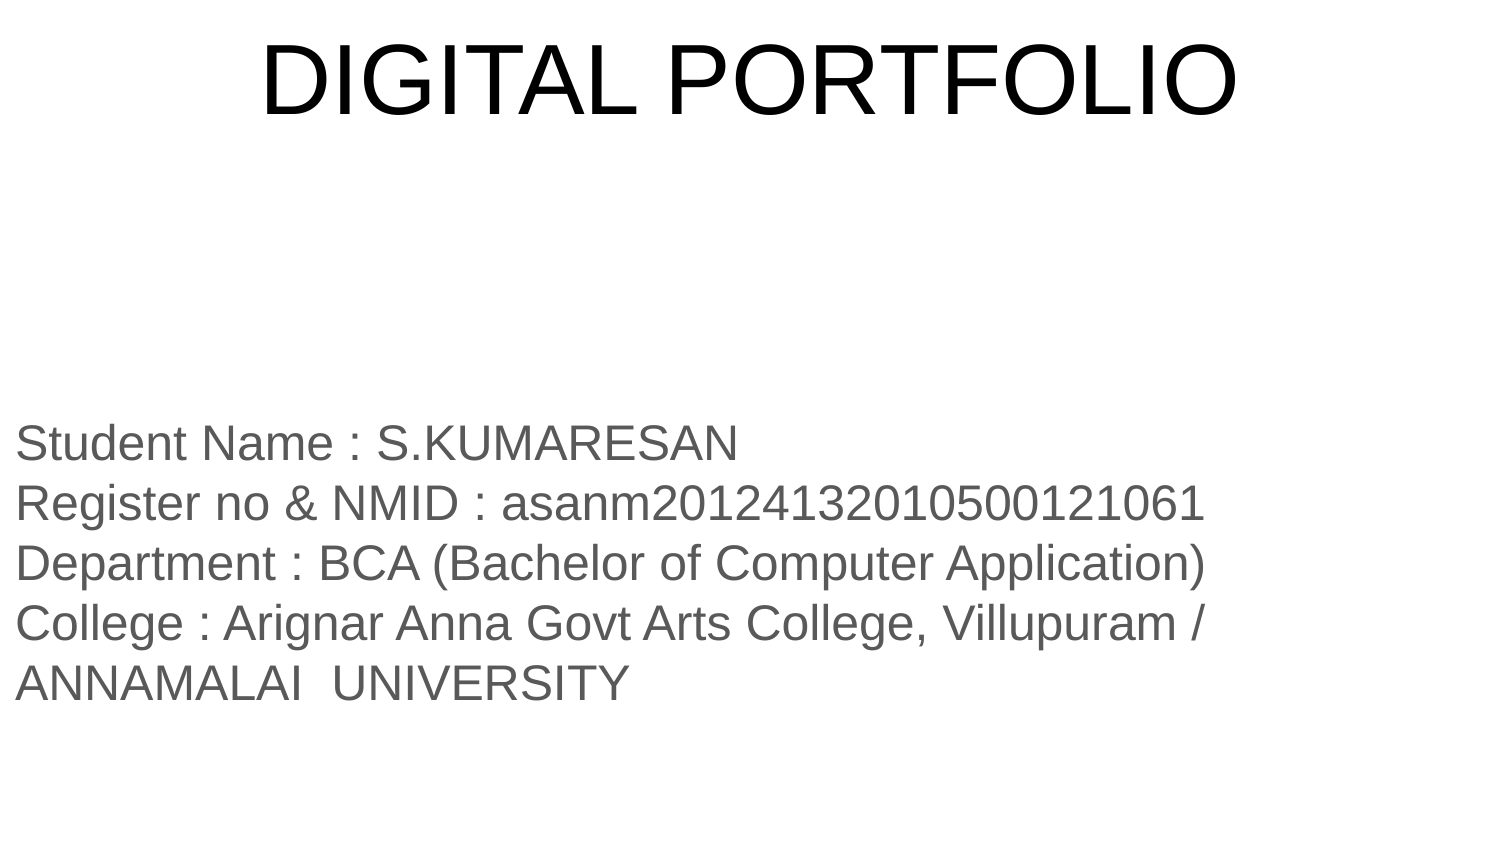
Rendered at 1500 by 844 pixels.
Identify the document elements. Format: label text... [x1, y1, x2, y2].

text_box DIGITAL PORTFOLIO [0, 0, 1500, 150]
text_box Student Name : S.KUMARESAN Register no & NMID : asanm20124132010500121061 Department : BCA (Bachelor of Computer Application) College : Arignar Anna Govt Arts College, Villupuram / ANNAMALAI UNIVERSITY [0, 335, 1500, 726]
